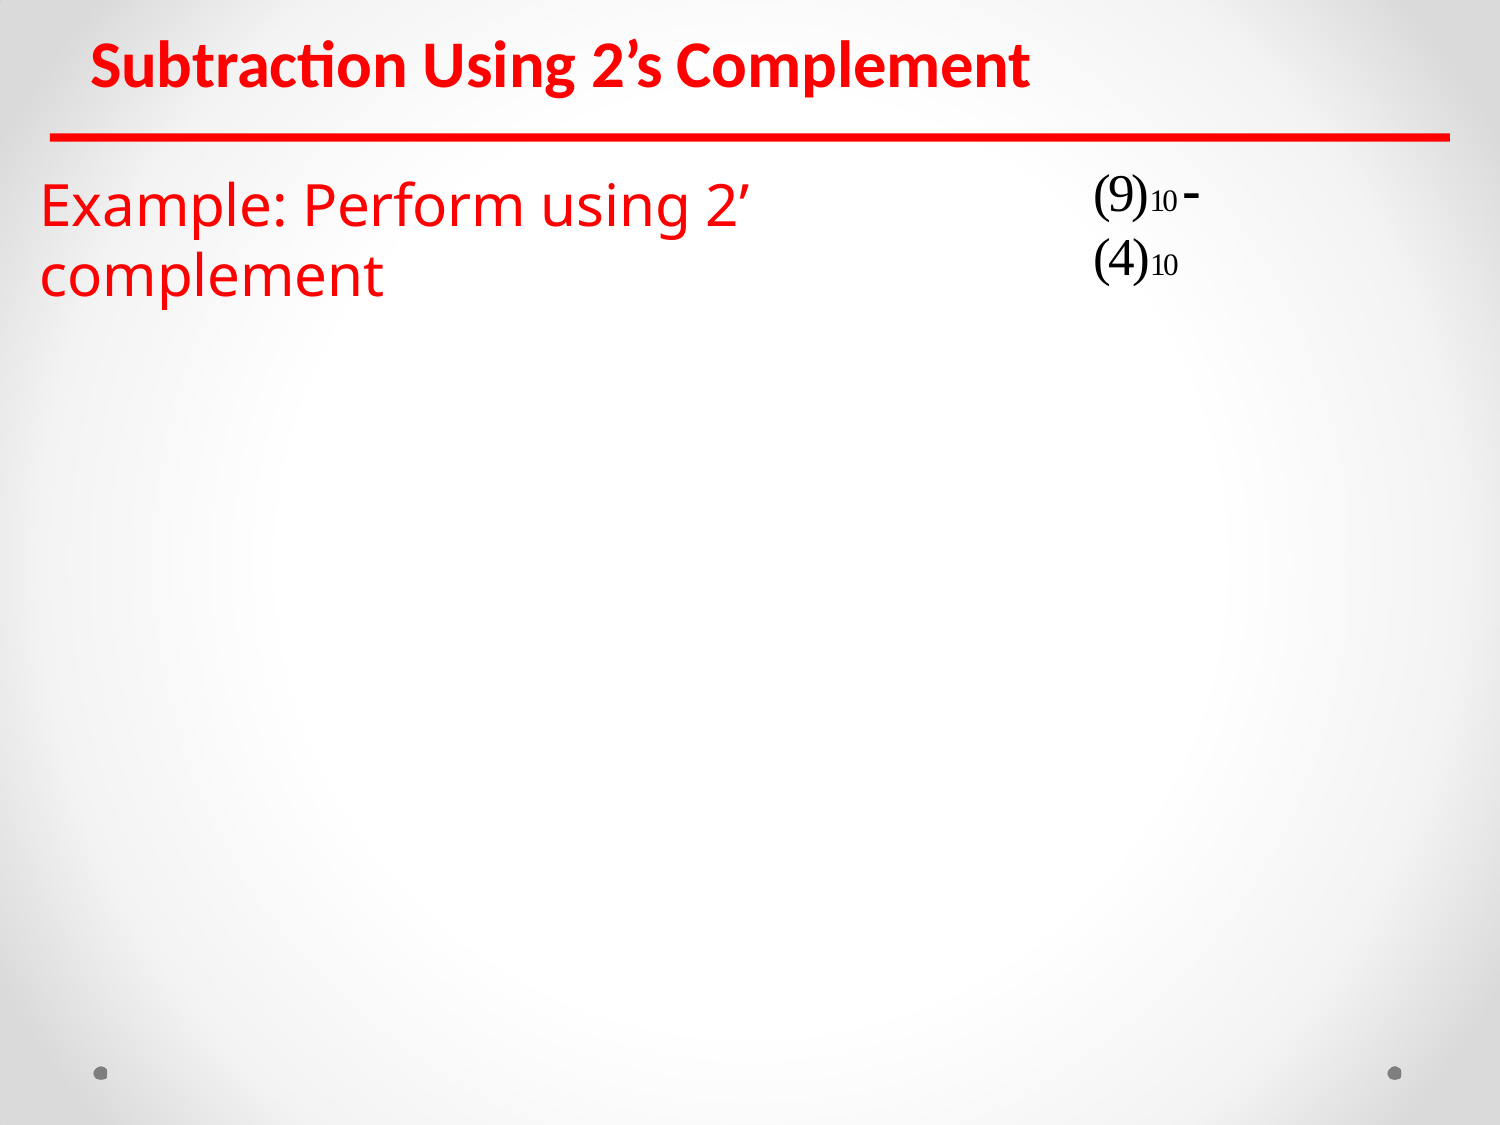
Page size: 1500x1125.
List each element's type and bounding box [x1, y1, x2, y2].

text_box [37, 166, 1051, 309]
title [87, 138, 1042, 166]
picture [0, 0, 1500, 1125]
title [87, 18, 1042, 137]
text_box [1091, 155, 1296, 287]
